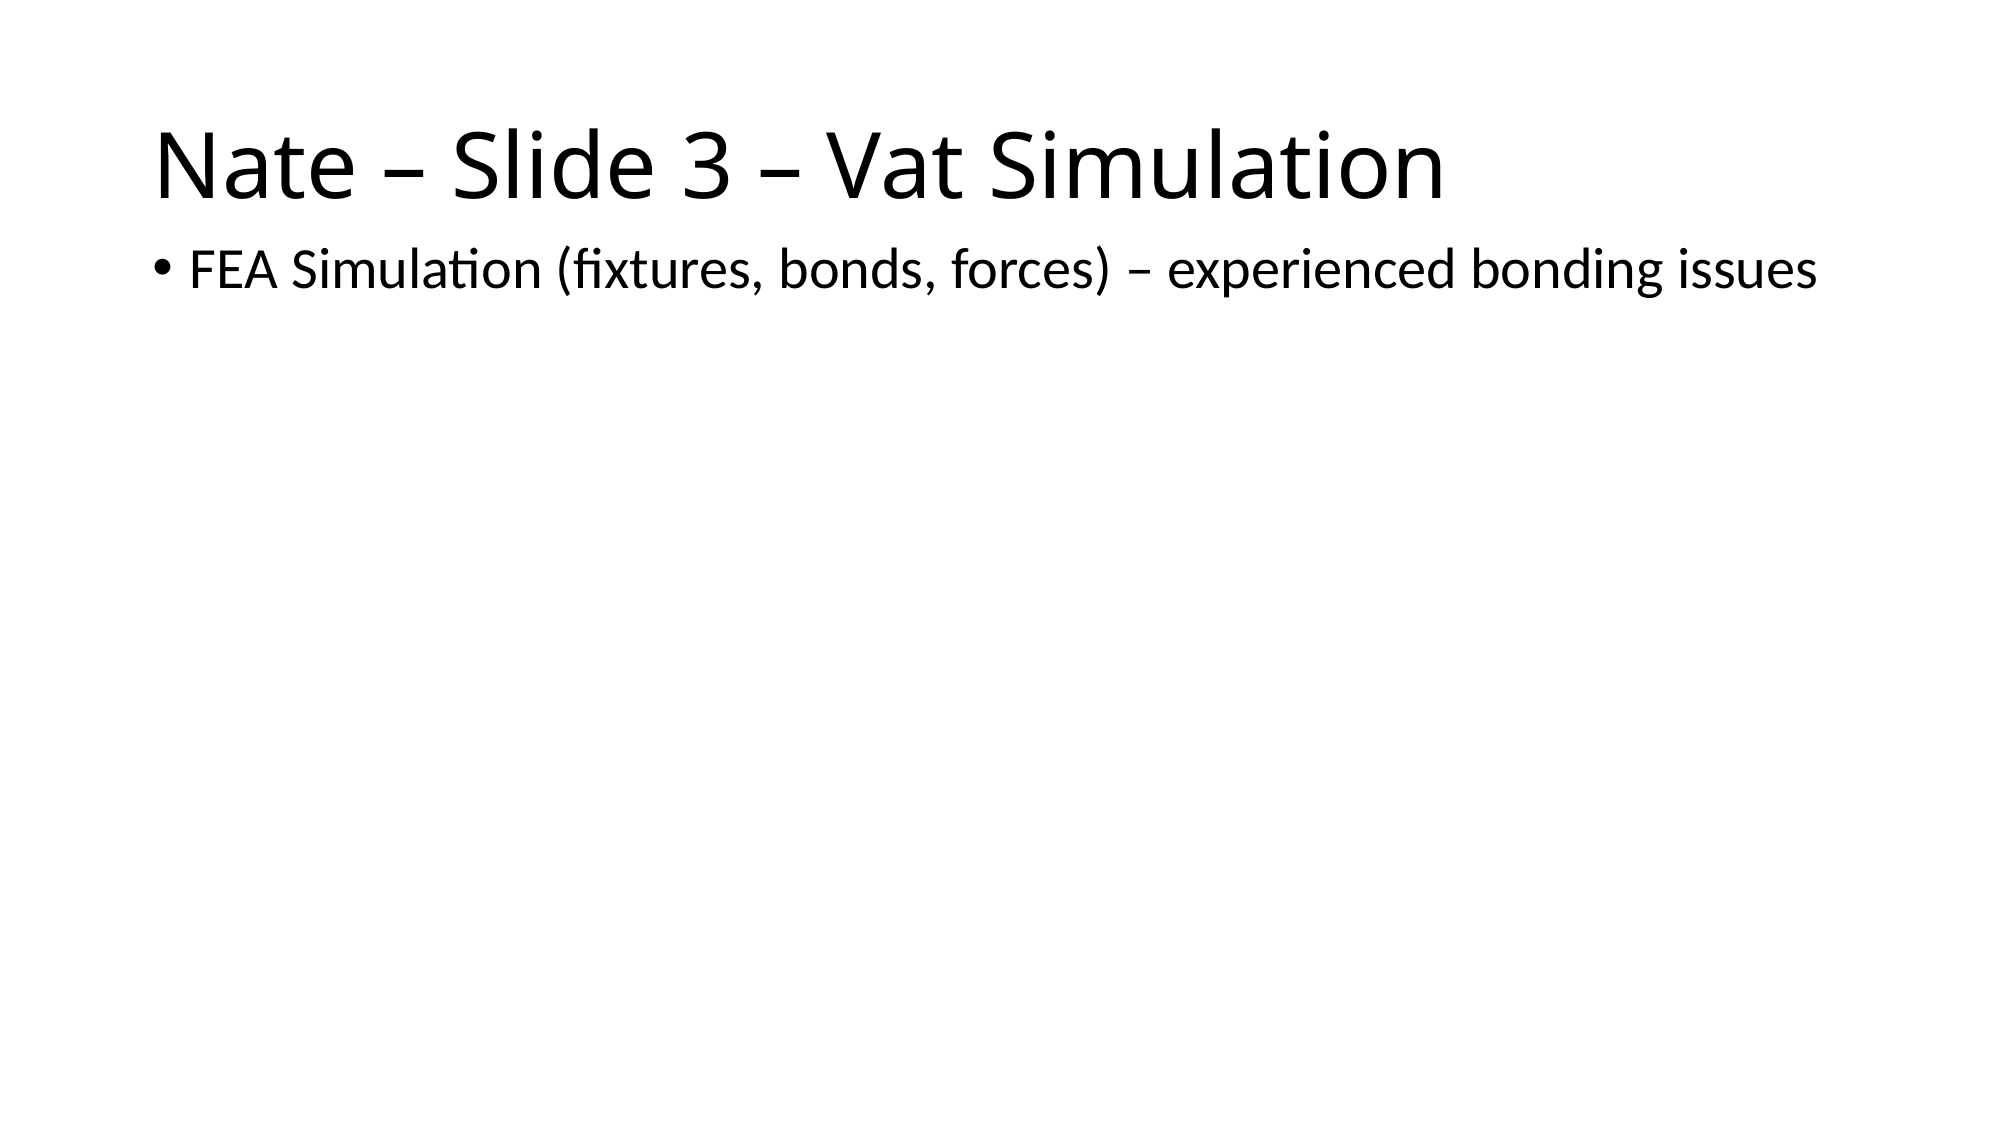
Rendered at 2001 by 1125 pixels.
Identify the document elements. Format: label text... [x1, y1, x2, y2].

list FEA Simulation (fixtures, bonds, forces) – experienced bonding issues [137, 231, 1930, 1014]
title Nate – Slide 3 – Vat Simulation [137, 59, 1863, 231]
